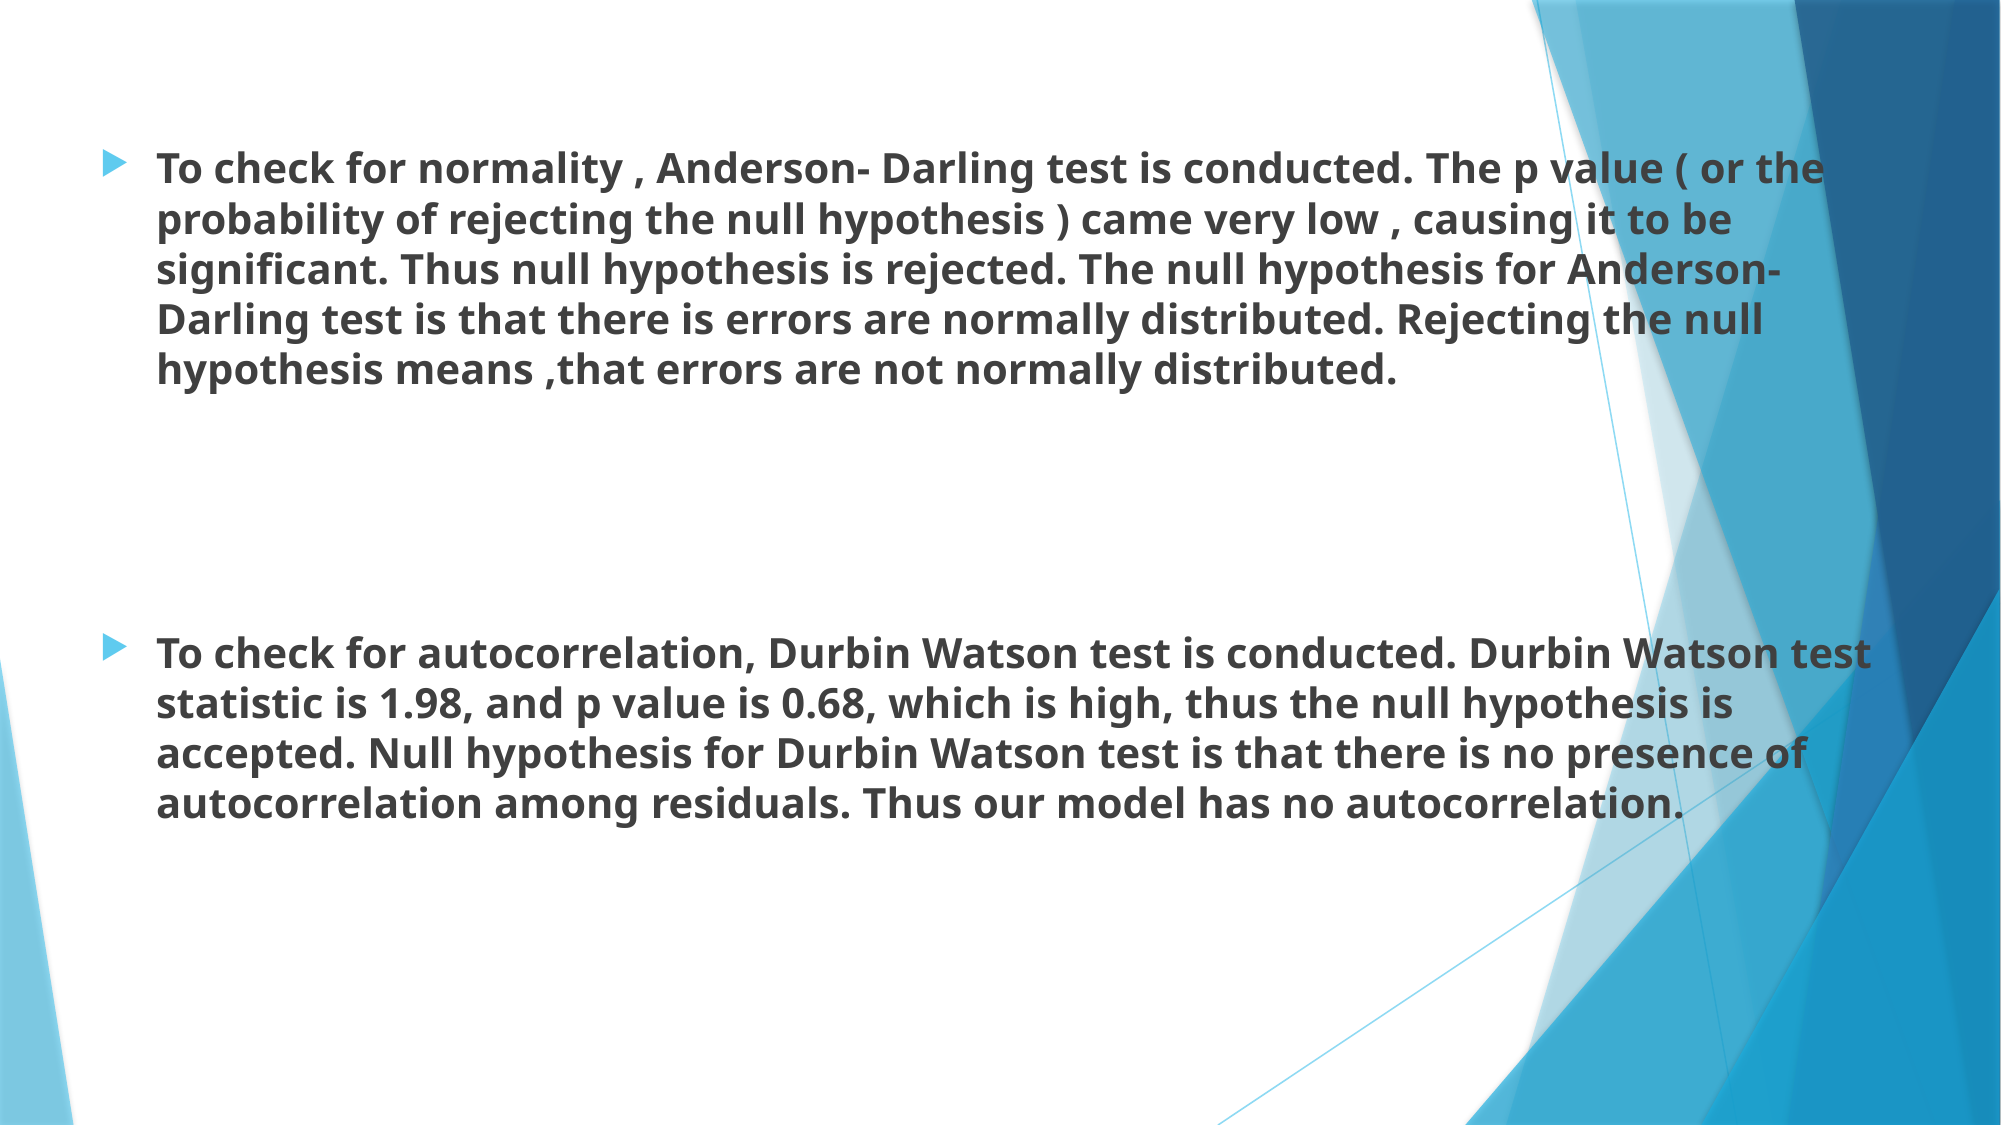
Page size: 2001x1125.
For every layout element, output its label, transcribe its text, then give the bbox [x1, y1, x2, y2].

list To check for normality , Anderson- Darling test is conducted. The p value ( or the probability of rejecting the null hypothesis ) came very low , causing it to be significant. Thus null hypothesis is rejected. The null hypothesis for Anderson- Darling test is that there is errors are normally distributed. Rejecting the null hypothesis means ,that errors are not normally distributed. To check for autocorrelation, Durbin Watson test is conducted. Durbin Watson test statistic is 1.98, and p value is 0.68, which is high, thus the null hypothesis is accepted. Null hypothesis for Durbin Watson test is that there is no presence of autocorrelation among residuals. Thus our model has no autocorrelation. [84, 134, 1900, 1035]
